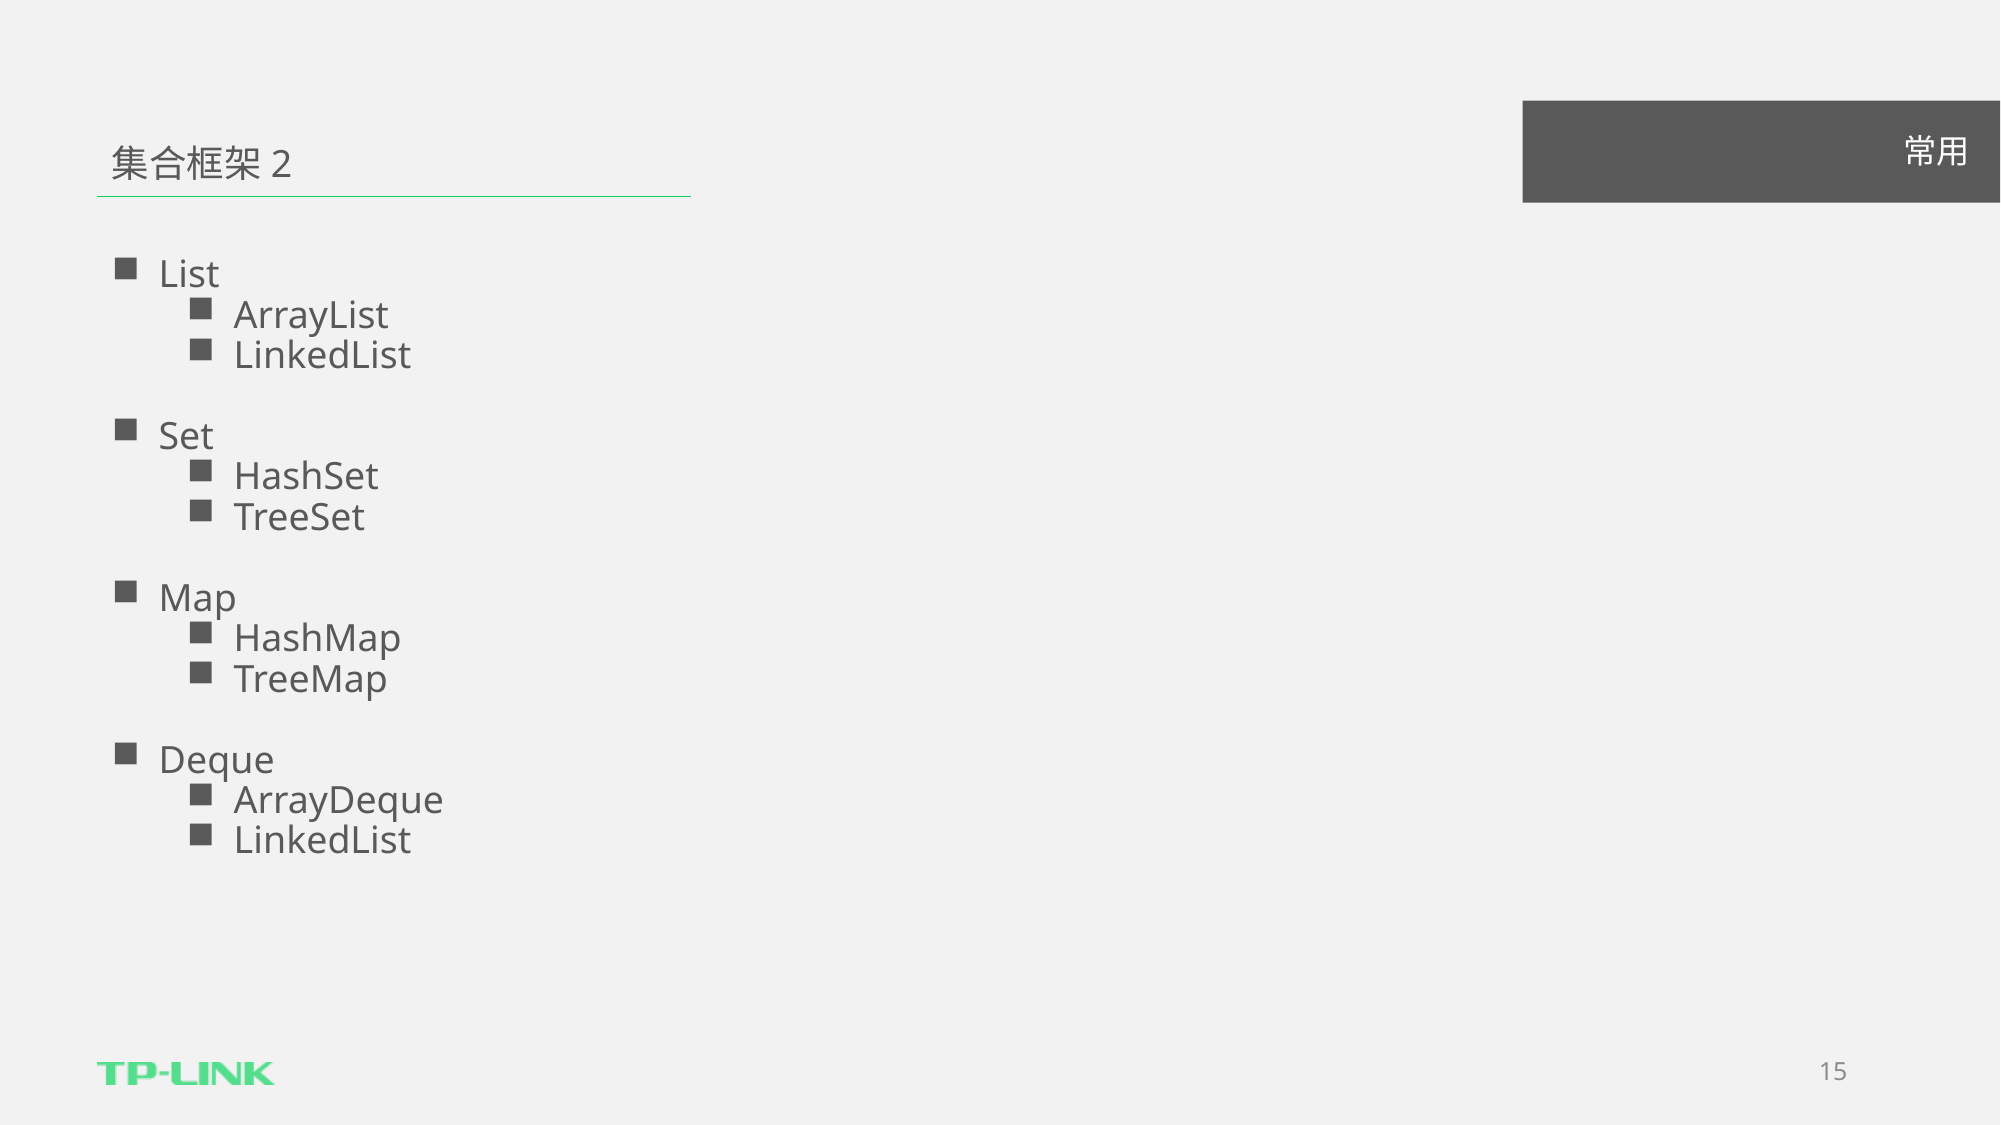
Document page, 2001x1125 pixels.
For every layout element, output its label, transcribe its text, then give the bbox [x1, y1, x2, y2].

text_box List ArrayList LinkedList Set HashSet TreeSet Map HashMap TreeMap Deque ArrayDeque LinkedList [97, 247, 1366, 1011]
picture [97, 1062, 275, 1085]
title 集合框架2 [97, 138, 691, 197]
list 常用 [1568, 127, 1985, 181]
slide_number 15 [1735, 1042, 1863, 1103]
